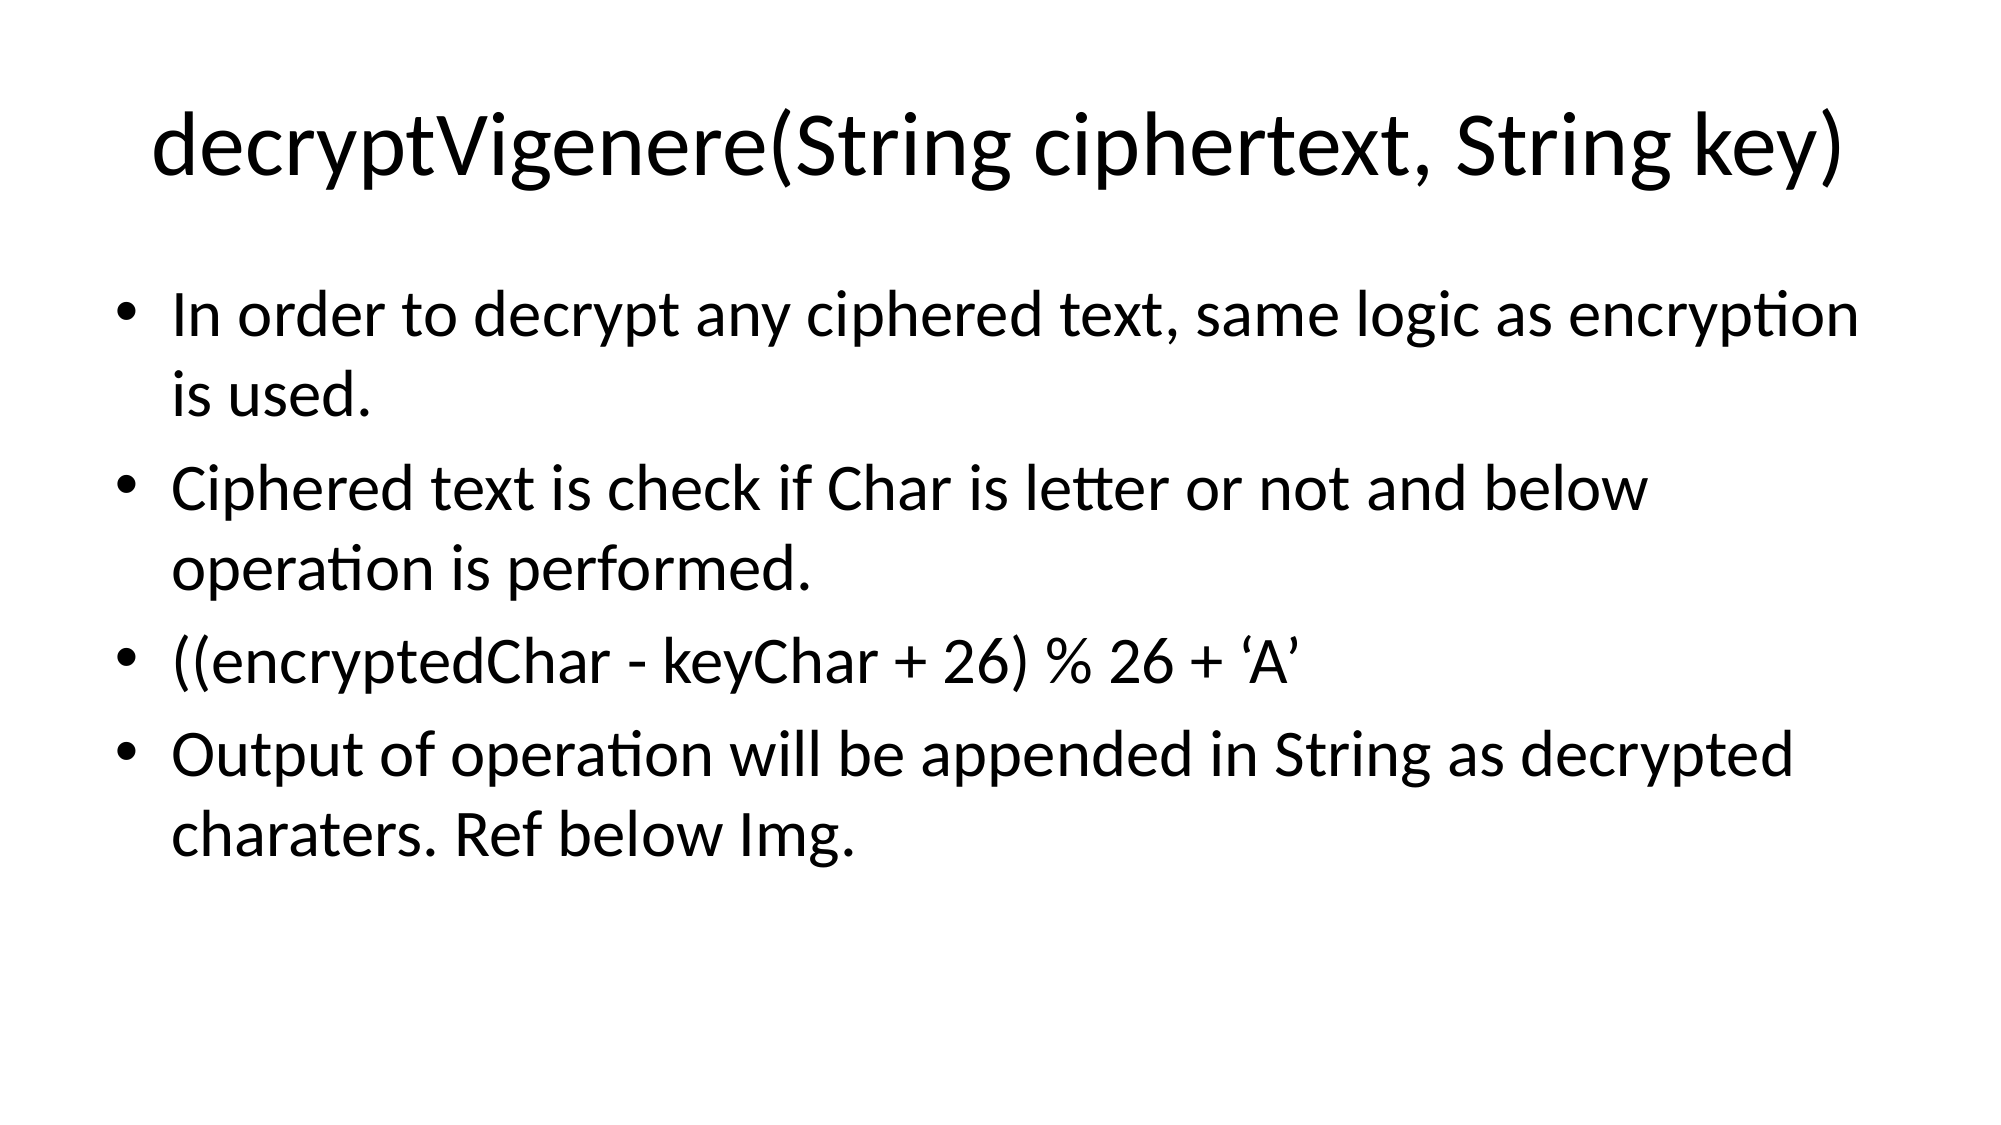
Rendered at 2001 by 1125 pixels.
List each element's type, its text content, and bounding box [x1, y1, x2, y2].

list In order to decrypt any ciphered text, same logic as encryption is used. Ciphered text is check if Char is letter or not and below operation is performed. ((encryptedChar - keyChar + 26) % 26 + ‘A’ Output of operation will be appended in String as decrypted charaters. Ref below Img. [99, 262, 1900, 1005]
title decryptVigenere(String ciphertext, String key) [99, 45, 1900, 233]
